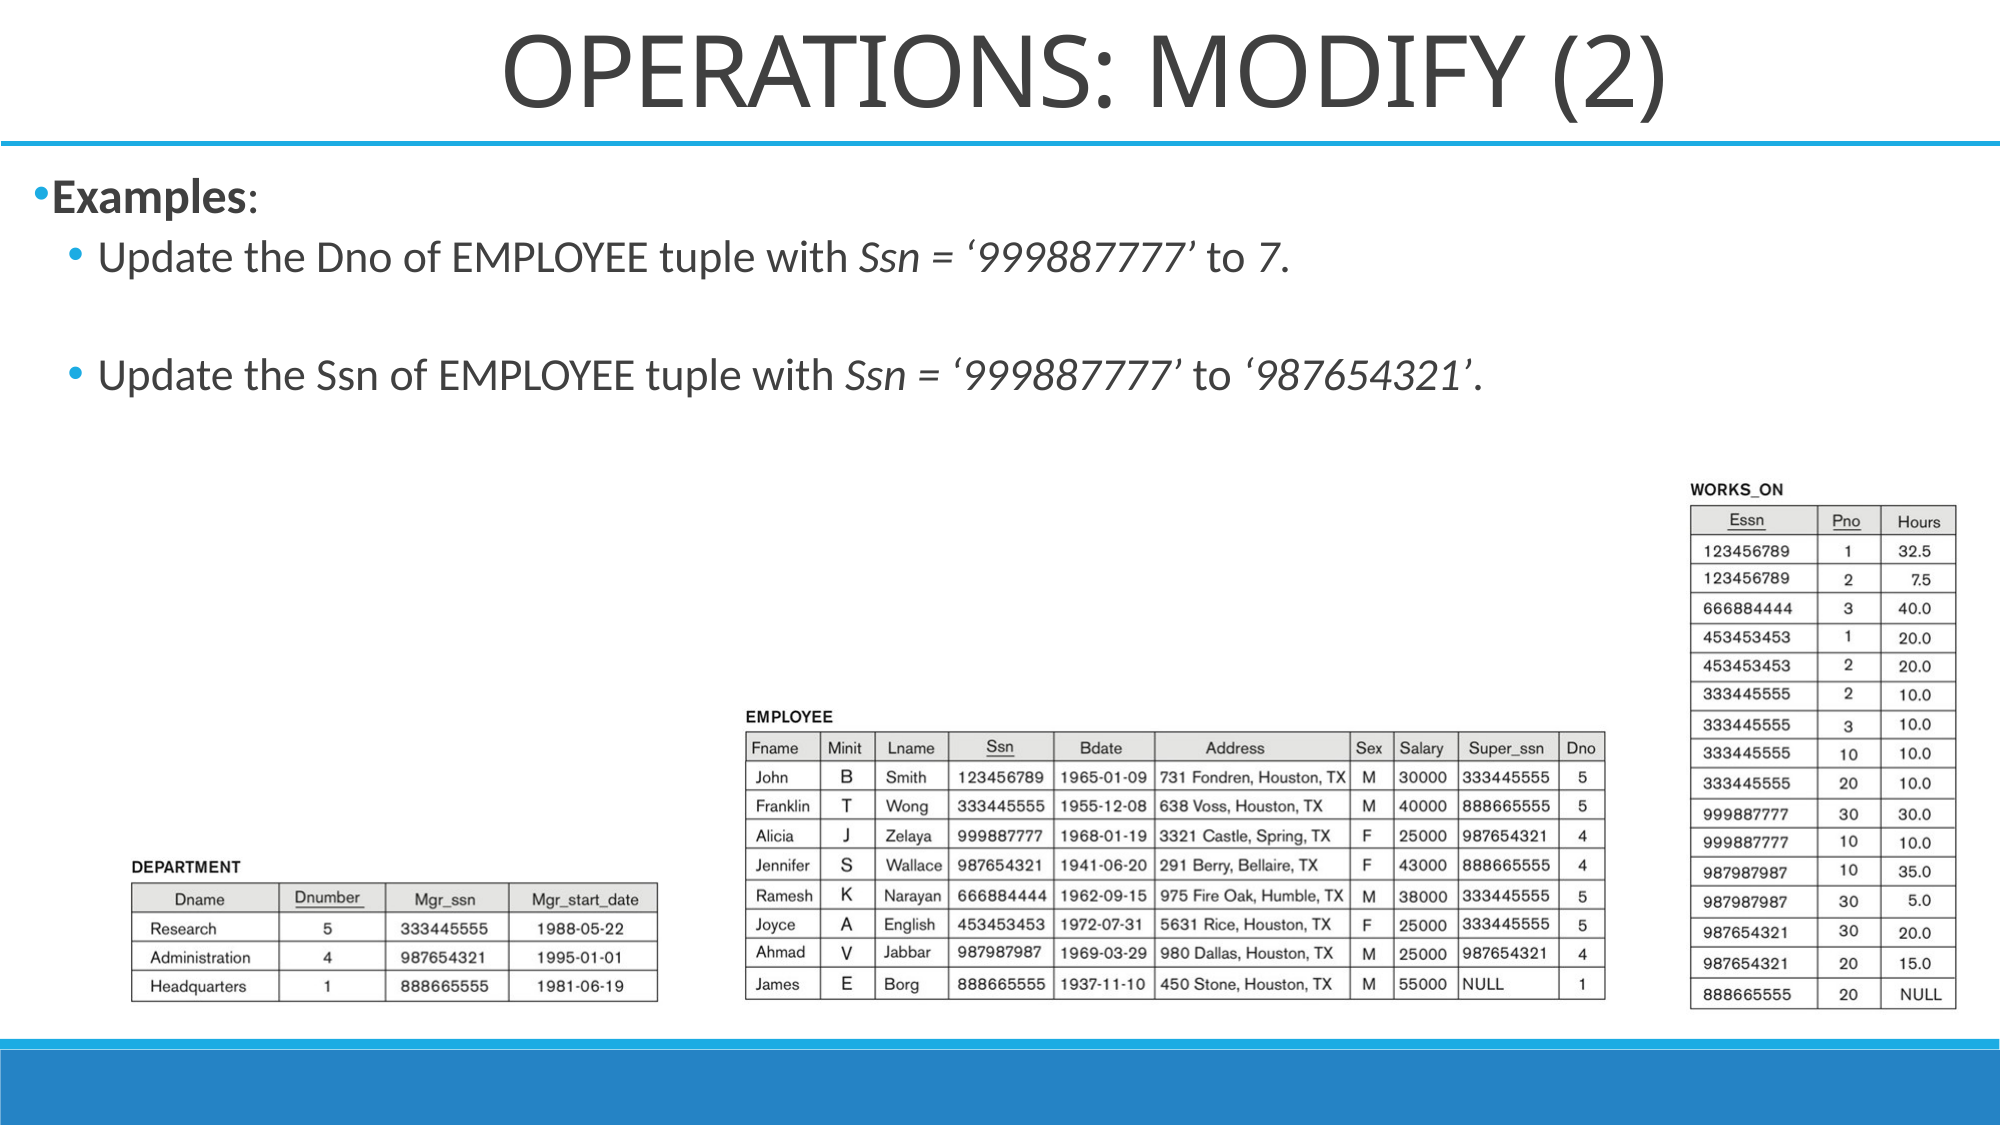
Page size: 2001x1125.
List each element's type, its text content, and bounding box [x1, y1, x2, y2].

text_box Examples: Update the Dno of EMPLOYEE tuple with Ssn = ‘999887777’ to 7. Update the Ssn of EMPLOYEE tuple with Ssn = ‘999887777’ to ‘987654321’. [32, 196, 1493, 400]
title OPERATIONS: MODIFY (2) [16, 144, 1984, 196]
picture [1686, 478, 1960, 1015]
picture [742, 708, 1610, 1005]
picture [130, 857, 664, 1007]
title OPERATIONS: MODIFY (2) [16, 5, 1984, 143]
